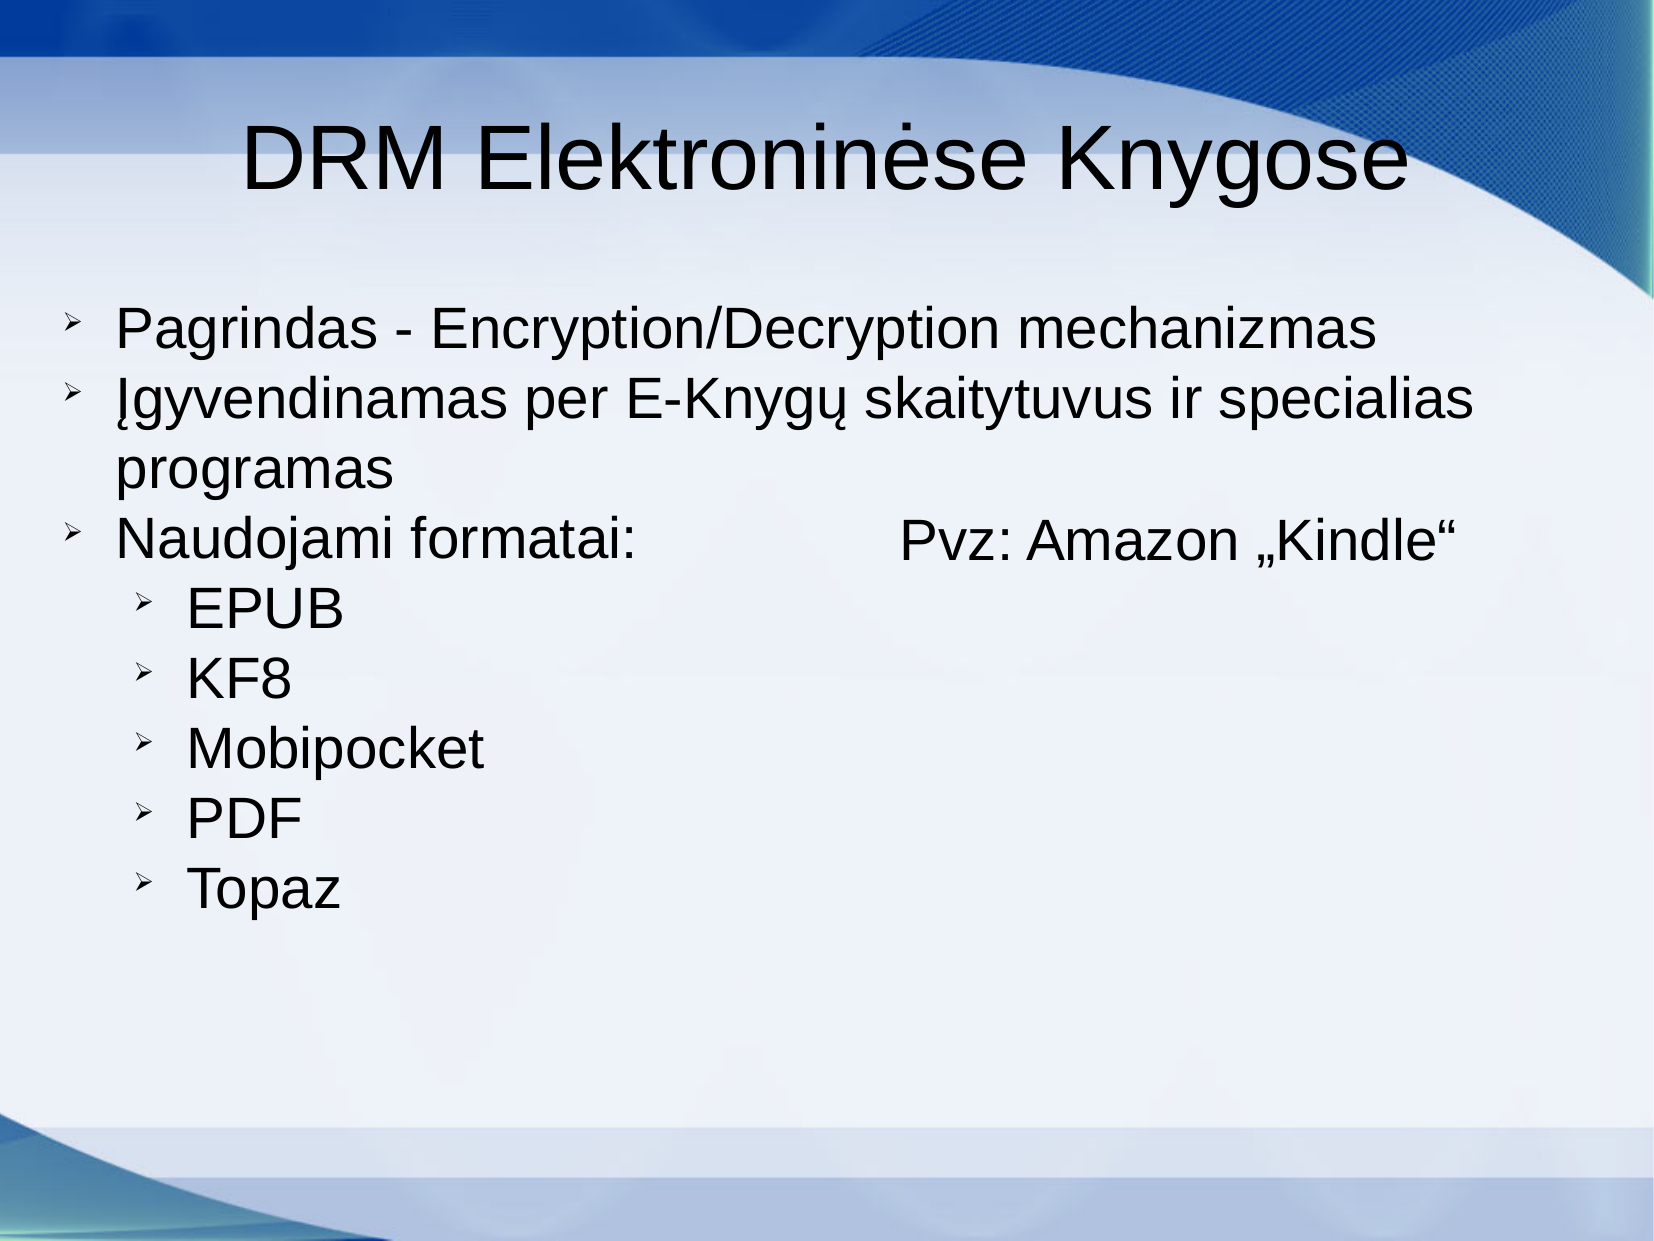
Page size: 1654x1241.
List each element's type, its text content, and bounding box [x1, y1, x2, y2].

text_box DRM Elektroninėse Knygose [82, 49, 1571, 257]
text_box Pvz: Amazon „Kindle“ [884, 495, 1530, 640]
picture [0, 0, 1654, 1241]
text_box Pagrindas - Encryption/Decryption mechanizmas Įgyvendinamas per E-Knygų skaitytuvus ir specialias programas Naudojami formatai: EPUB KF8 Mobipocket PDF Topaz [45, 290, 1571, 1170]
